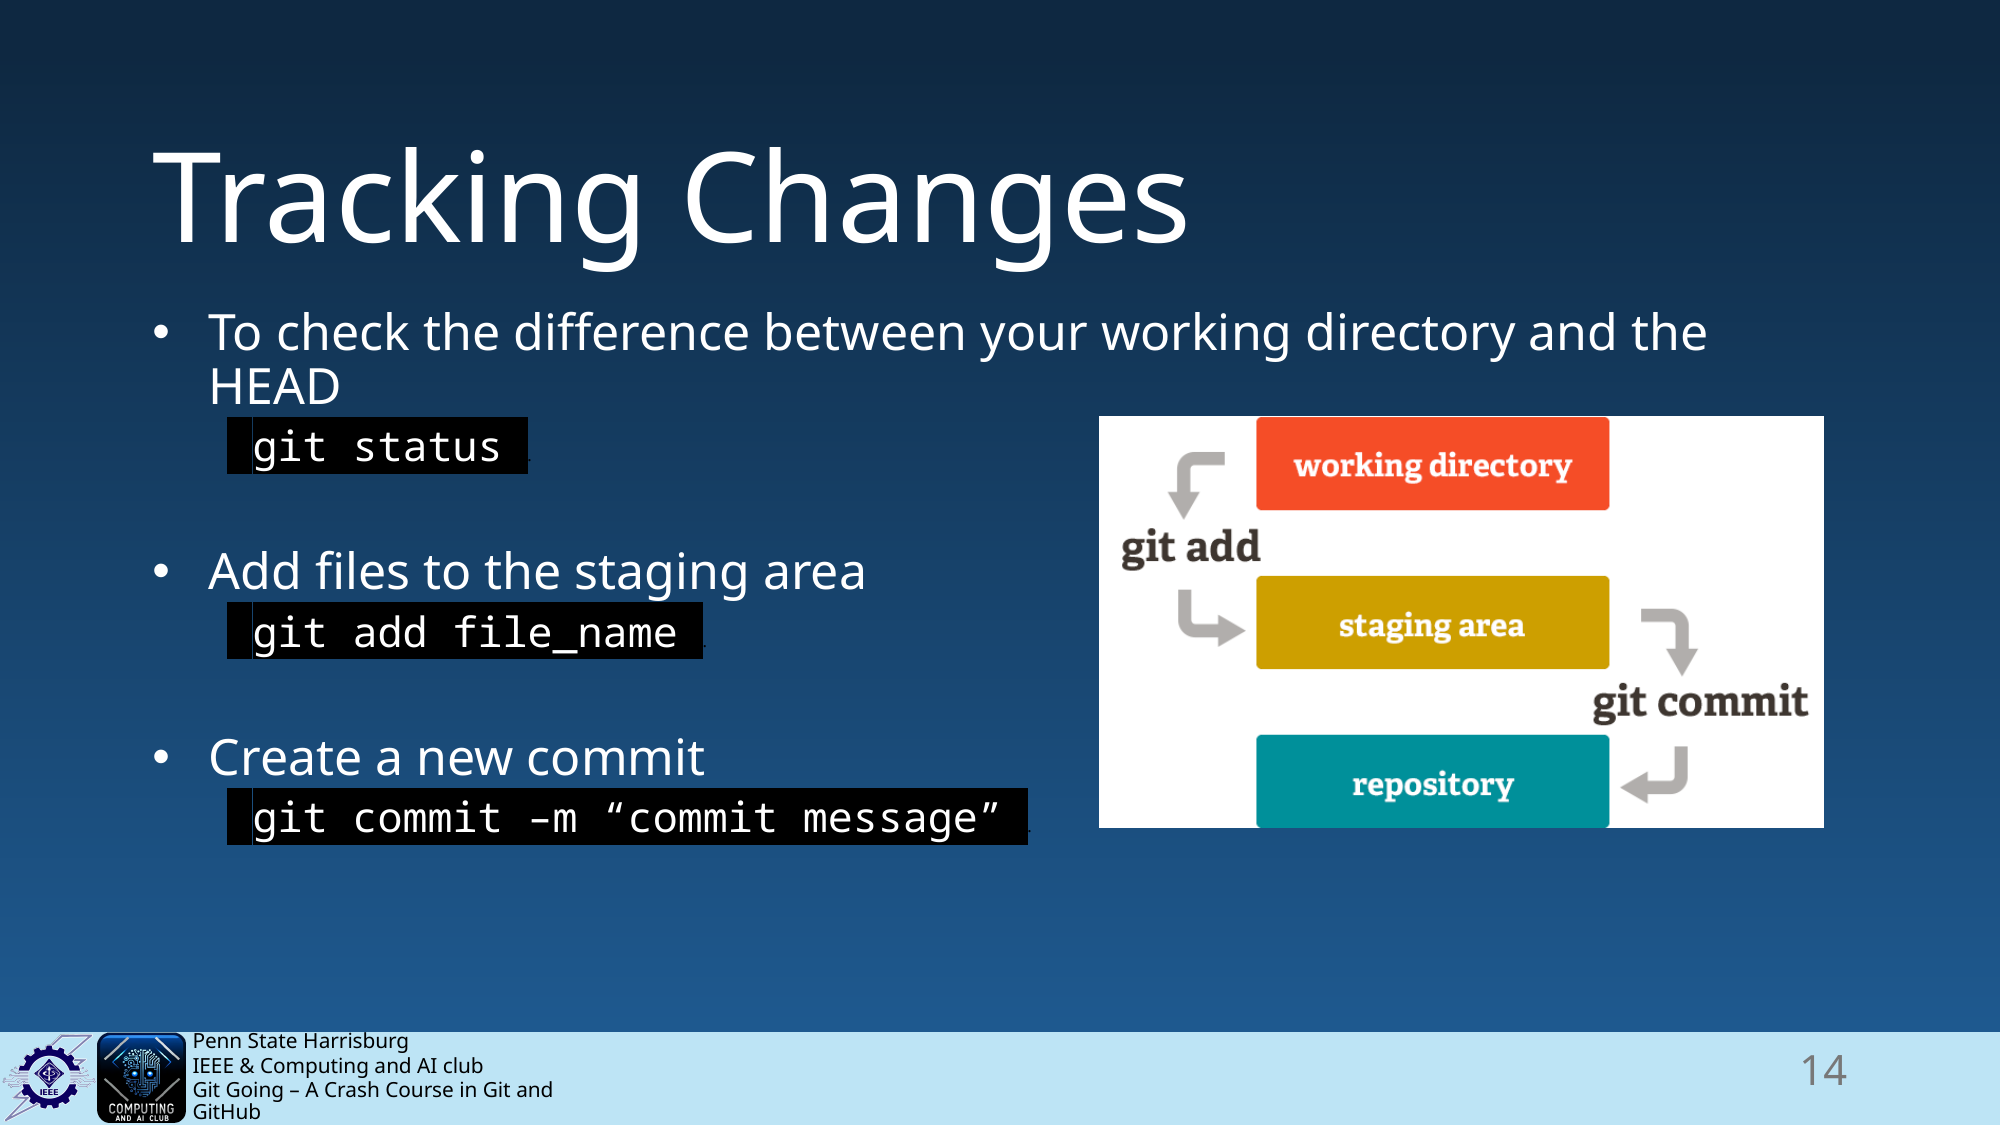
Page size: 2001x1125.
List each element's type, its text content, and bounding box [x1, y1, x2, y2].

picture [1098, 415, 1825, 828]
text_box Penn State Harrisburg IEEE & Computing and AI club Git Going – A Crash Course in Git and GitHub [185, 1029, 606, 1125]
text_box Tracking Changes [137, 59, 1863, 278]
slide_number 14 [1412, 1042, 1863, 1103]
picture [0, 1029, 186, 1124]
text_box To check the difference between your working directory and the HEAD git status . Add files to the staging area git add file_name . Create a new commit git commit –m “commit message” . [137, 299, 1863, 1014]
text_box [606, 1031, 2000, 1125]
